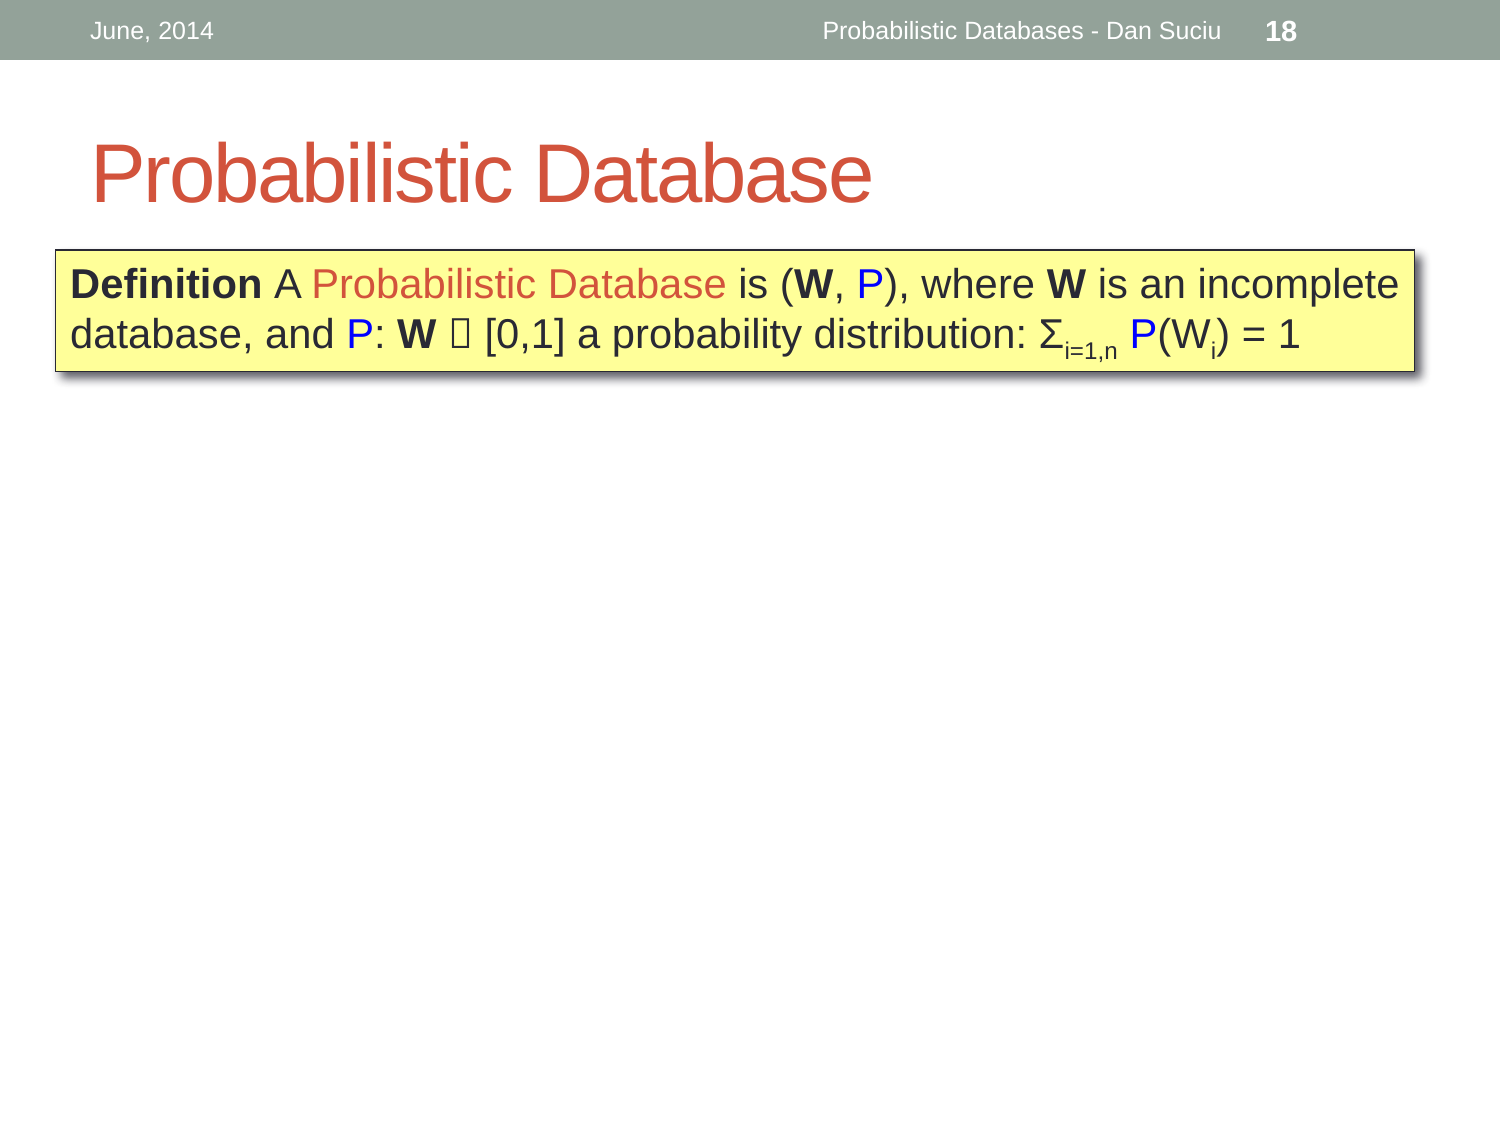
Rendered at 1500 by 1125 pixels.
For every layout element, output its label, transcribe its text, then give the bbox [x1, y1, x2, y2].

footer Probabilistic Databases - Dan Suciu [562, 3, 1238, 57]
title Probabilistic Database [75, 87, 1425, 250]
slide_number 18 [1250, 3, 1425, 57]
text_box Definition A Probabilistic Database is (W, P), where W is an incomplete database, and P: W  [0,1] a probability distribution: Σi=1,n P(Wi) = 1 [55, 249, 1415, 372]
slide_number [75, 3, 550, 57]
